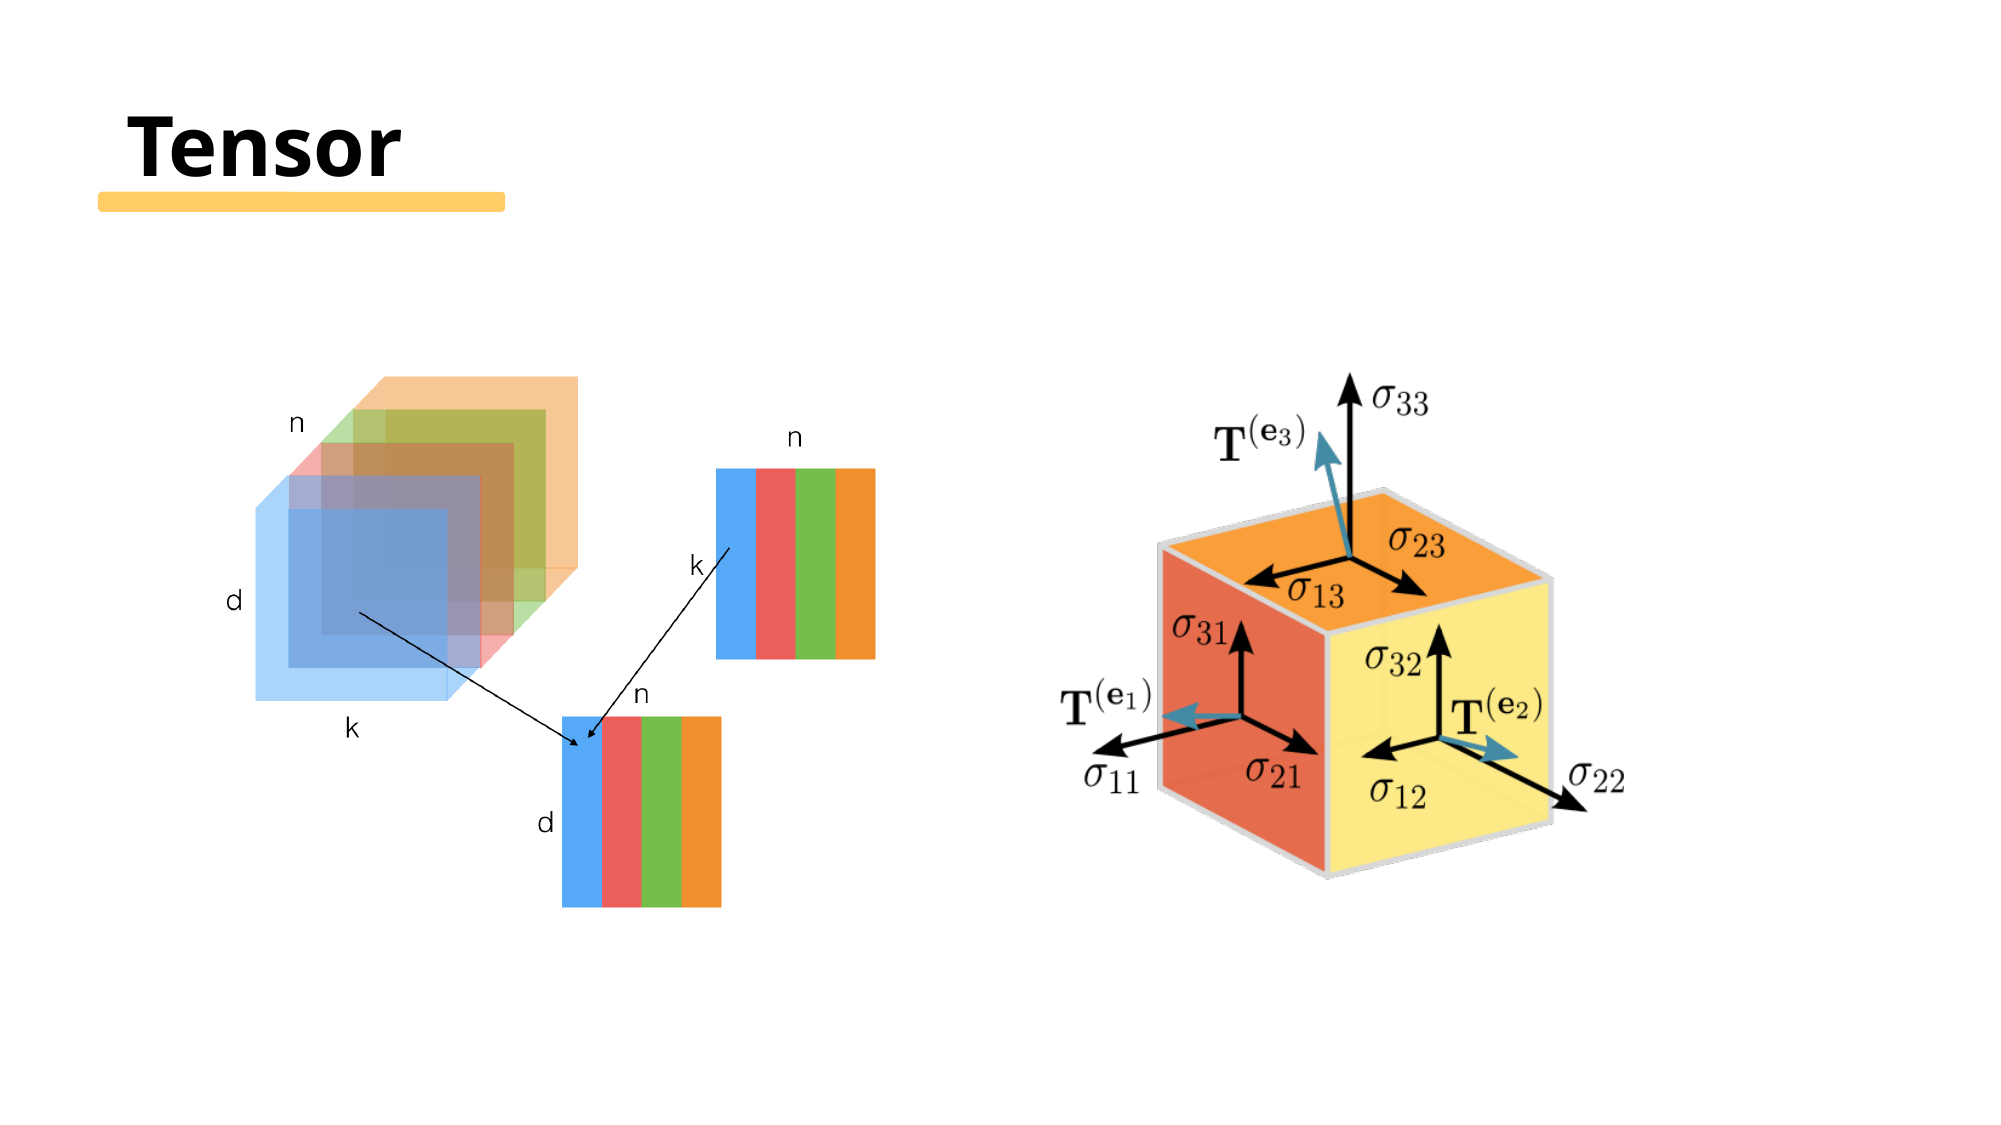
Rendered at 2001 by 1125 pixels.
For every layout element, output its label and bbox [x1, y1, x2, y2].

text_box [97, 191, 506, 212]
picture [1046, 347, 1654, 901]
picture [160, 320, 973, 931]
